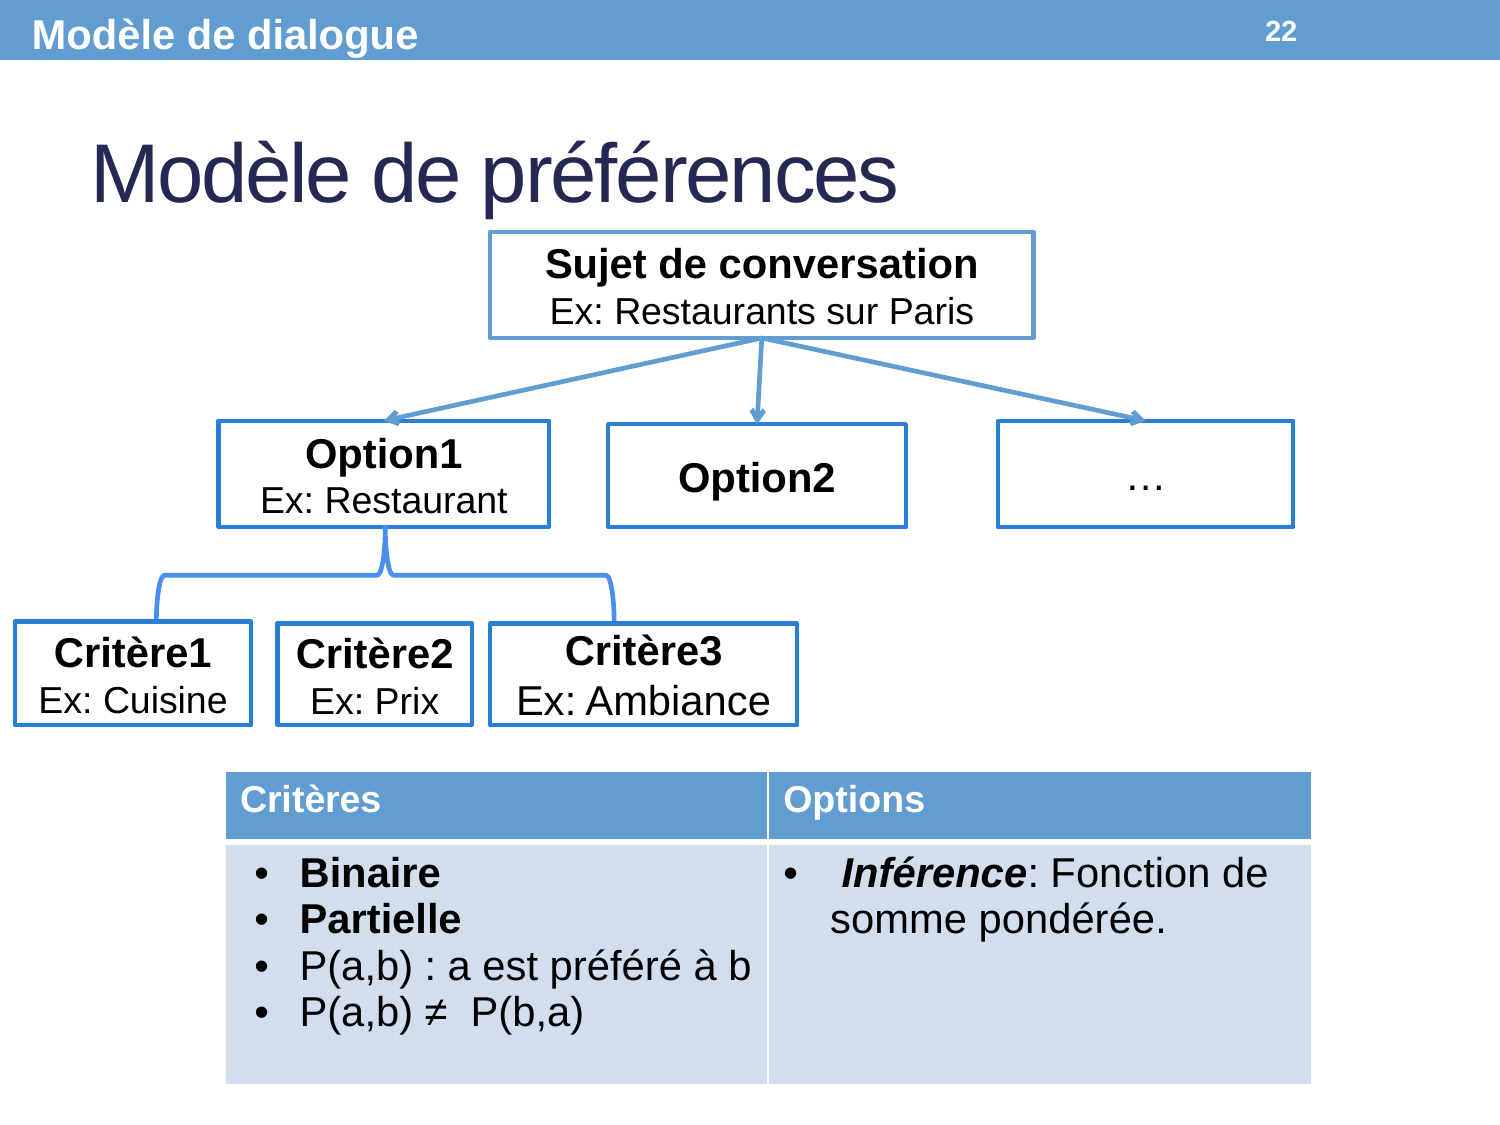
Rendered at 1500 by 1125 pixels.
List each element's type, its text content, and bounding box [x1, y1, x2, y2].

text_box Option1 Ex: Restaurant [216, 419, 551, 523]
text_box Sujet de conversation Ex: Restaurants sur Paris [488, 230, 1036, 334]
table_header Critères [226, 772, 767, 839]
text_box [761, 337, 1146, 421]
slide_number 22 [1250, 3, 1425, 57]
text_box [14, 526, 798, 726]
table_cell Inférence: Fonction de somme pondérée. [769, 845, 1311, 1084]
title Modèle de préférences [75, 87, 1425, 250]
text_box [756, 337, 760, 425]
text_box … [996, 419, 1295, 529]
text_box Option2 [606, 429, 908, 529]
table_cell Binaire Partielle P(a,b) : a est préféré à b P(a,b) ≠ P(b,a) [226, 845, 767, 1084]
text_box Modèle de dialogue [16, 0, 434, 65]
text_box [383, 337, 755, 421]
table_header Options [769, 772, 1311, 839]
